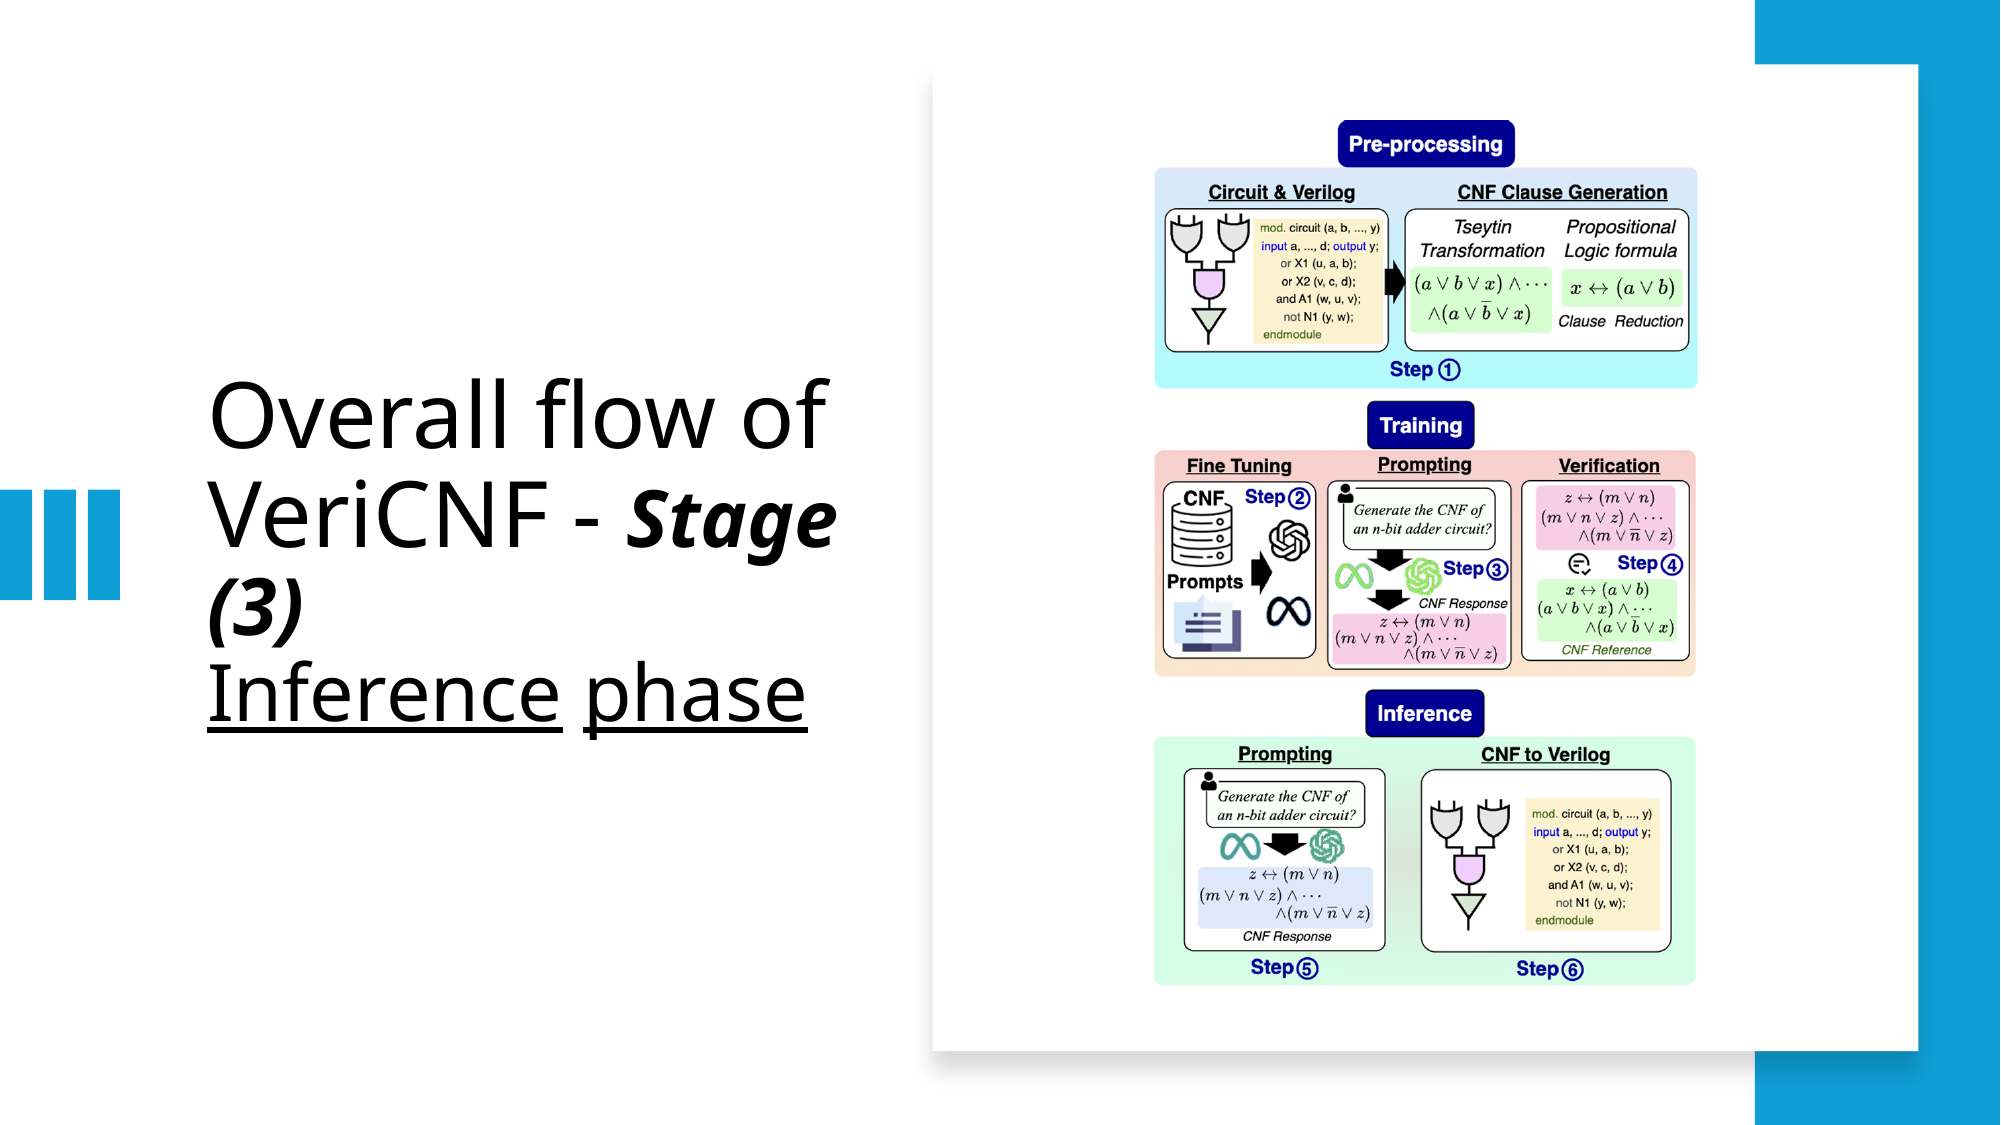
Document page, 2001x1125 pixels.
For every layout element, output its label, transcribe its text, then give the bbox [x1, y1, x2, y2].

title Overall flow of VeriCNF - Stage (3) Inference phase [192, 361, 855, 754]
text_box [931, 63, 1920, 1053]
text_box [0, 0, 1753, 1125]
text_box [1753, 0, 2000, 1125]
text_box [0, 489, 121, 601]
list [1134, 108, 1717, 1007]
